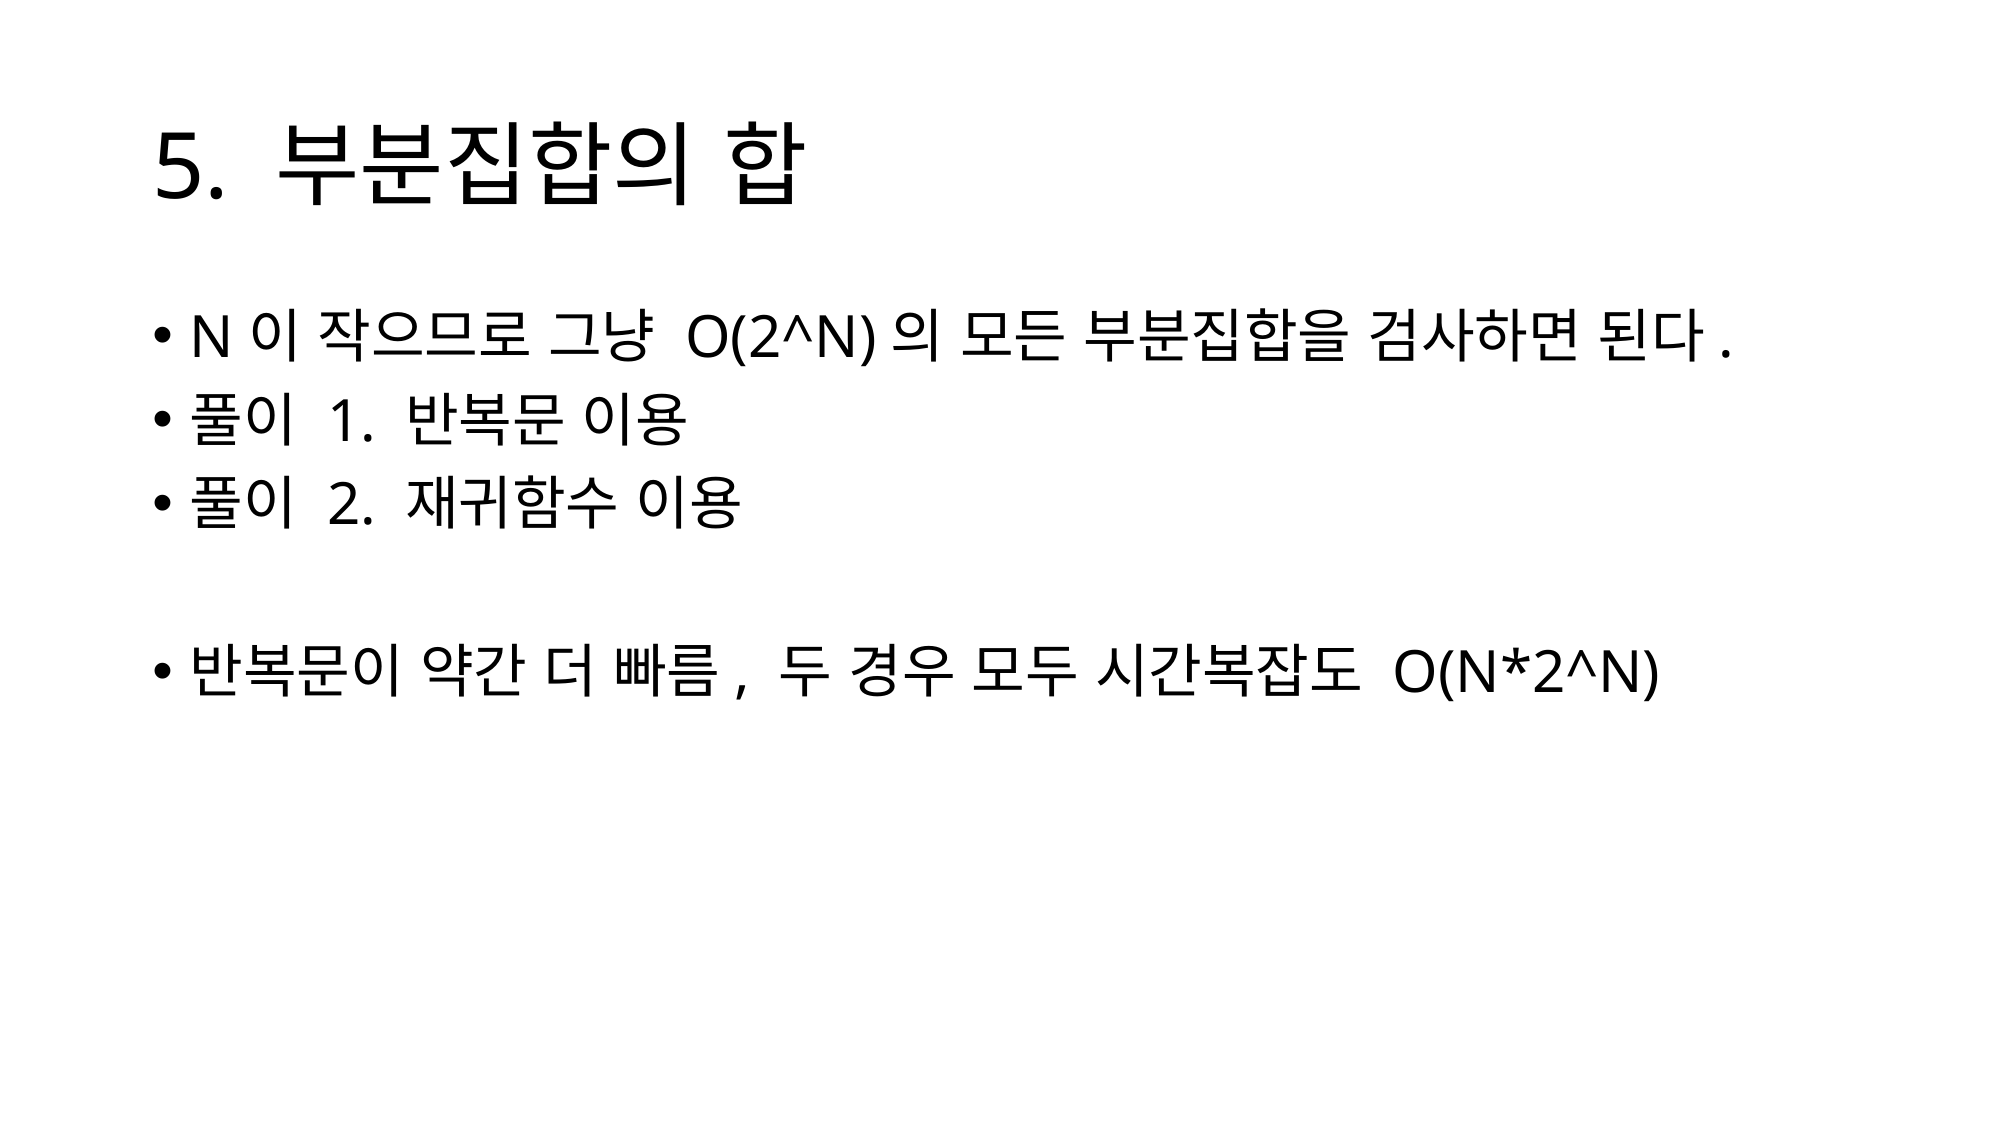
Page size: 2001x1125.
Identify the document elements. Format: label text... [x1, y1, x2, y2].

list N이 작으므로 그냥 O(2^N)의 모든 부분집합을 검사하면 된다. 풀이 1. 반복문 이용 풀이 2. 재귀함수 이용 반복문이 약간 더 빠름, 두 경우 모두 시간복잡도 O(N*2^N) [137, 299, 1863, 1014]
title 5. 부분집합의 합 [137, 59, 1863, 278]
